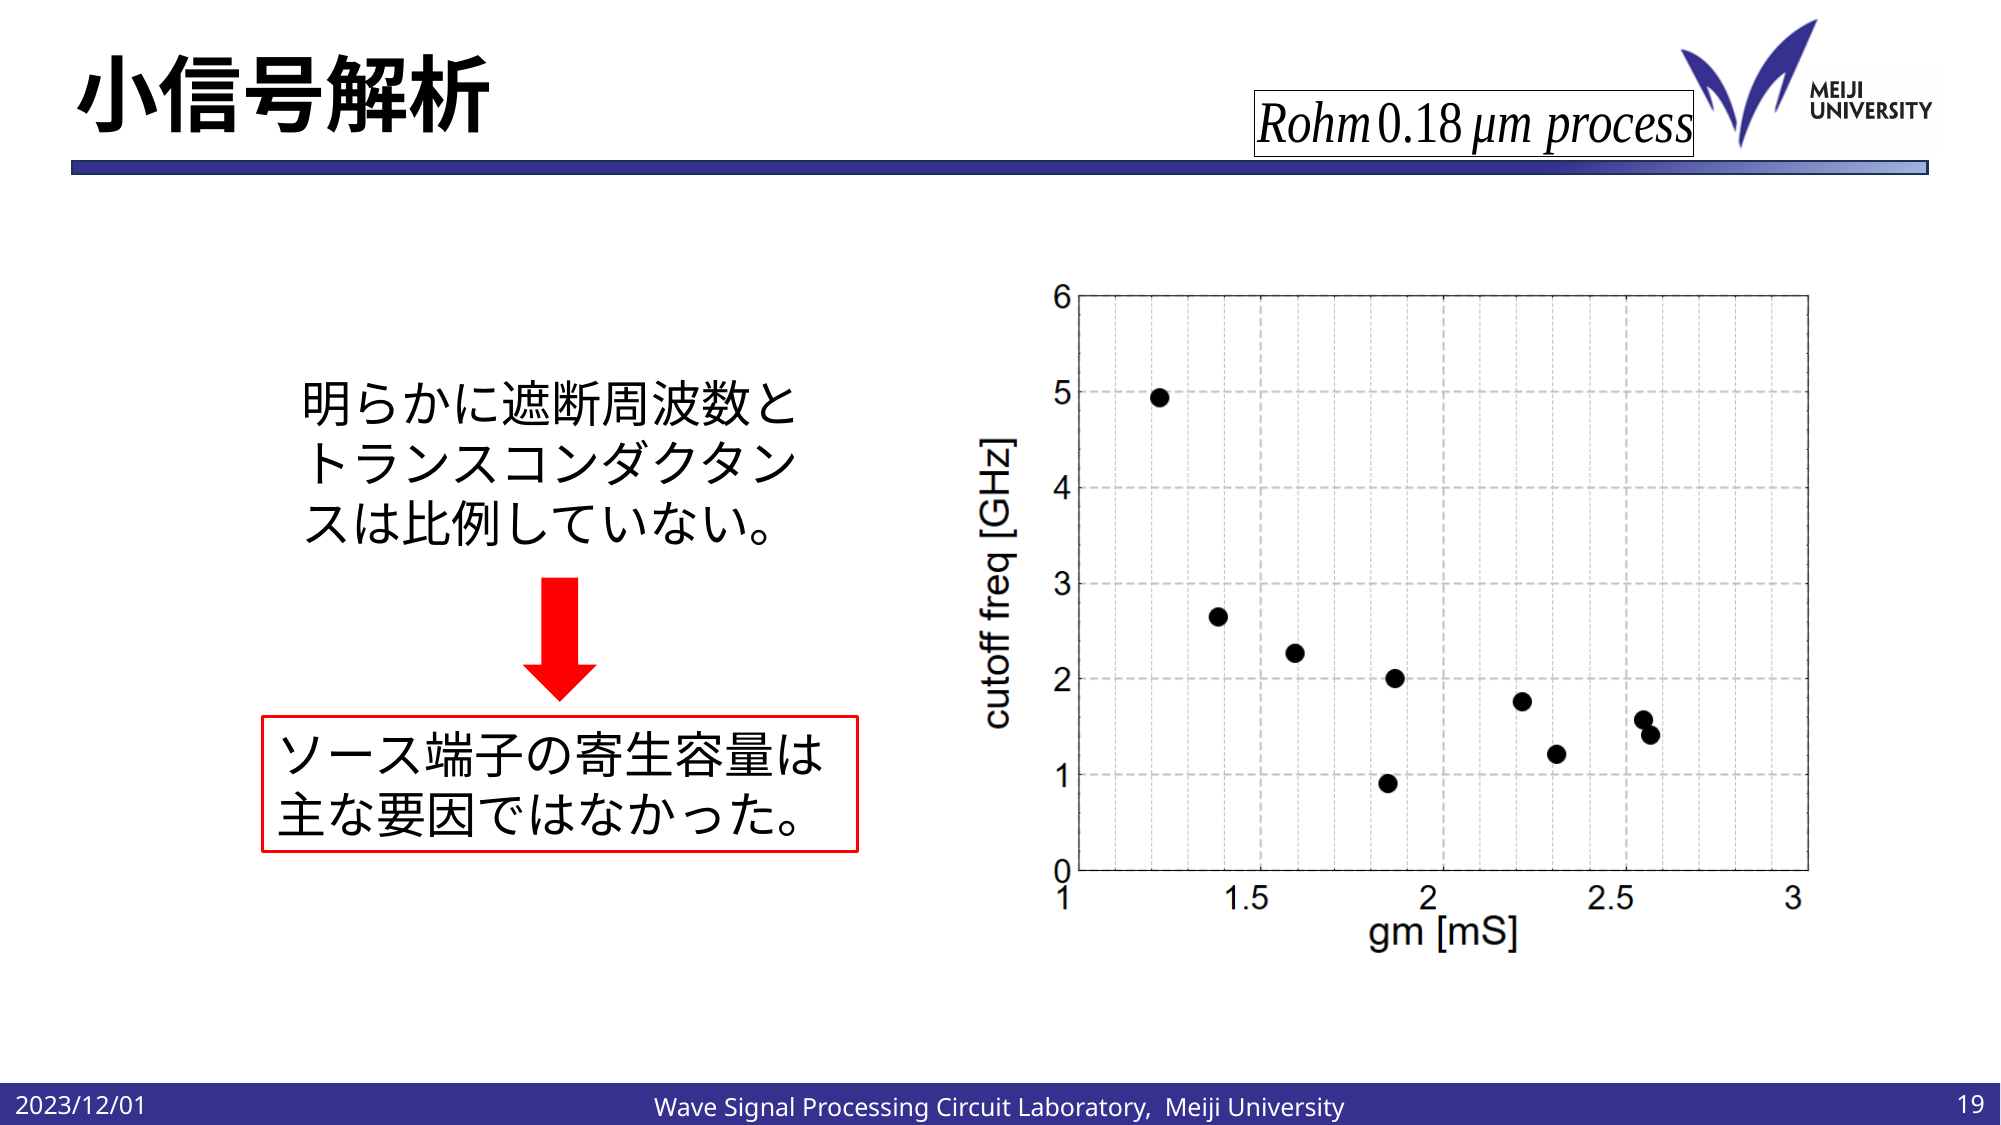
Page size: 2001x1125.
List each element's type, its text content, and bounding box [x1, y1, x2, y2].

title 小信号解析 [60, 34, 1786, 164]
picture [932, 269, 1942, 976]
text_box ソース端子の寄生容量は主な要因ではなかった。 [262, 716, 858, 852]
text_box 明らかに遮断周波数とトランスコンダクタンスは比例していない。 [286, 365, 834, 561]
picture [1675, 16, 1939, 156]
text_box [522, 577, 597, 702]
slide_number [0, 1074, 450, 1125]
footer Wave Signal Processing Circuit Laboratory, Meiji University [588, 1078, 1412, 1125]
slide_number 19 [1550, 1075, 2000, 1125]
